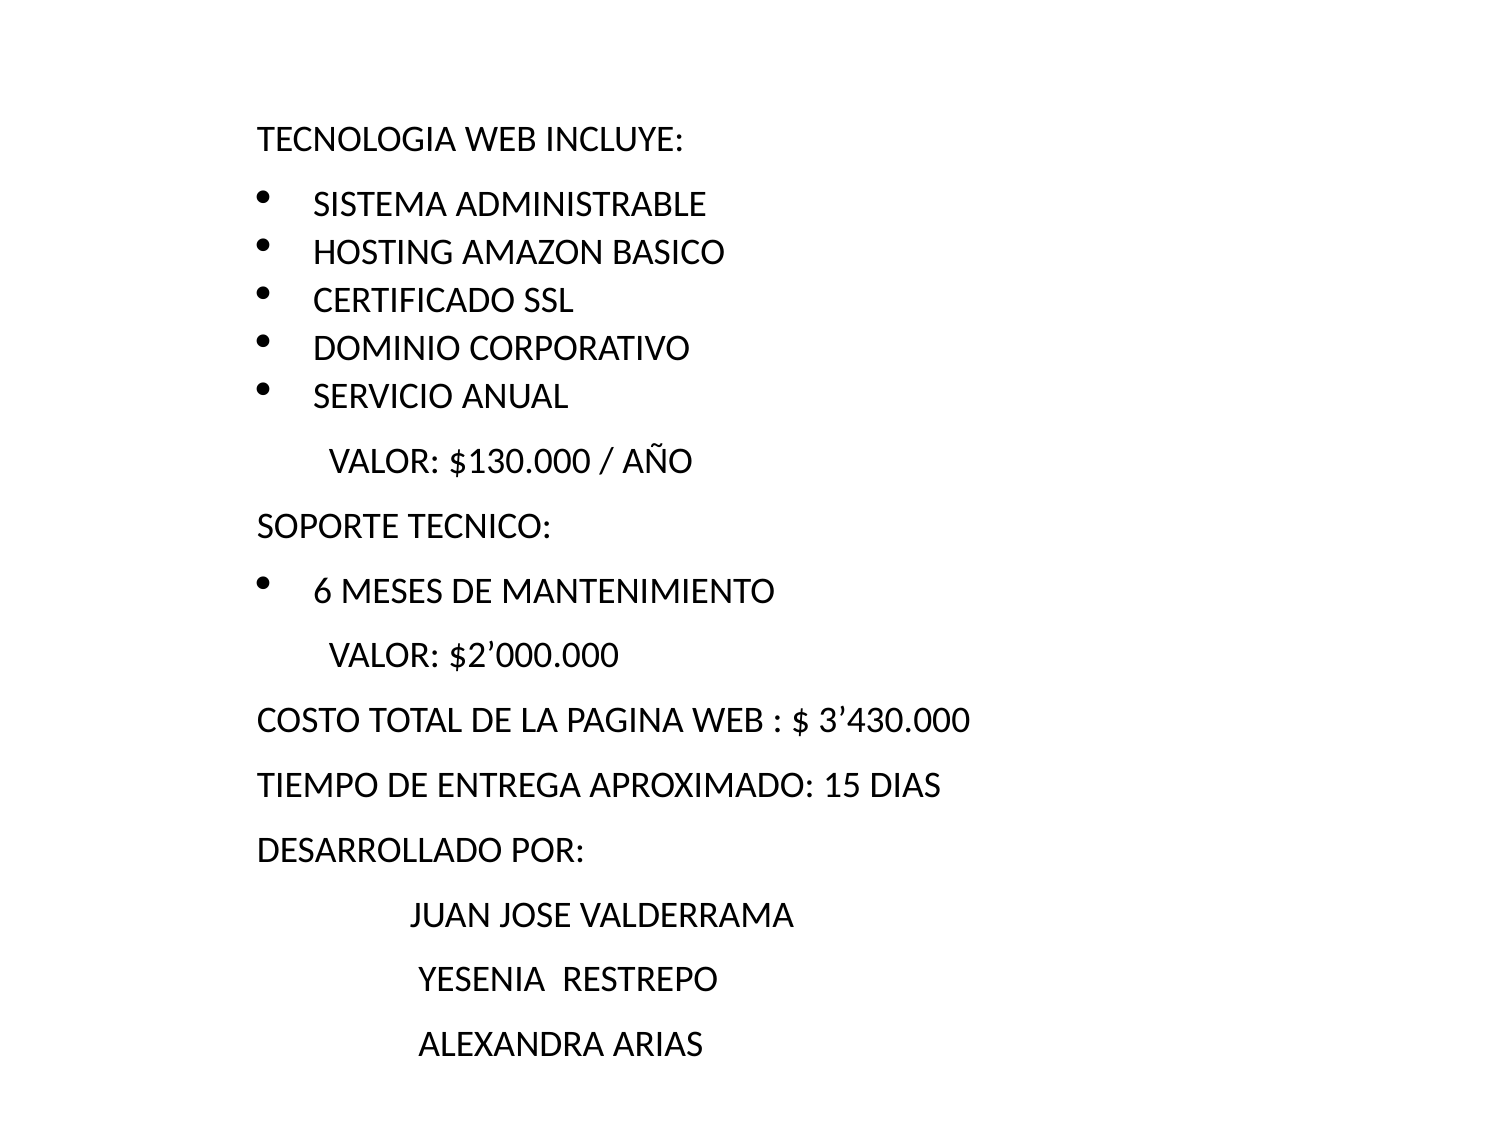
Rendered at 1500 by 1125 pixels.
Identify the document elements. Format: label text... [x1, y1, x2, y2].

text_box TECNOLOGIA WEB INCLUYE: SISTEMA ADMINISTRABLE HOSTING AMAZON BASICO CERTIFICADO SSL DOMINIO CORPORATIVO SERVICIO ANUAL VALOR: $130.000 / AÑO SOPORTE TECNICO: 6 MESES DE MANTENIMIENTO VALOR: $2’000.000 COSTO TOTAL DE LA PAGINA WEB : $ 3’430.000 TIEMPO DE ENTREGA APROXIMADO: 15 DIAS DESARROLLADO POR: JUAN JOSE VALDERRAMA YESENIA RESTREPO ALEXANDRA ARIAS [242, 41, 1125, 1072]
